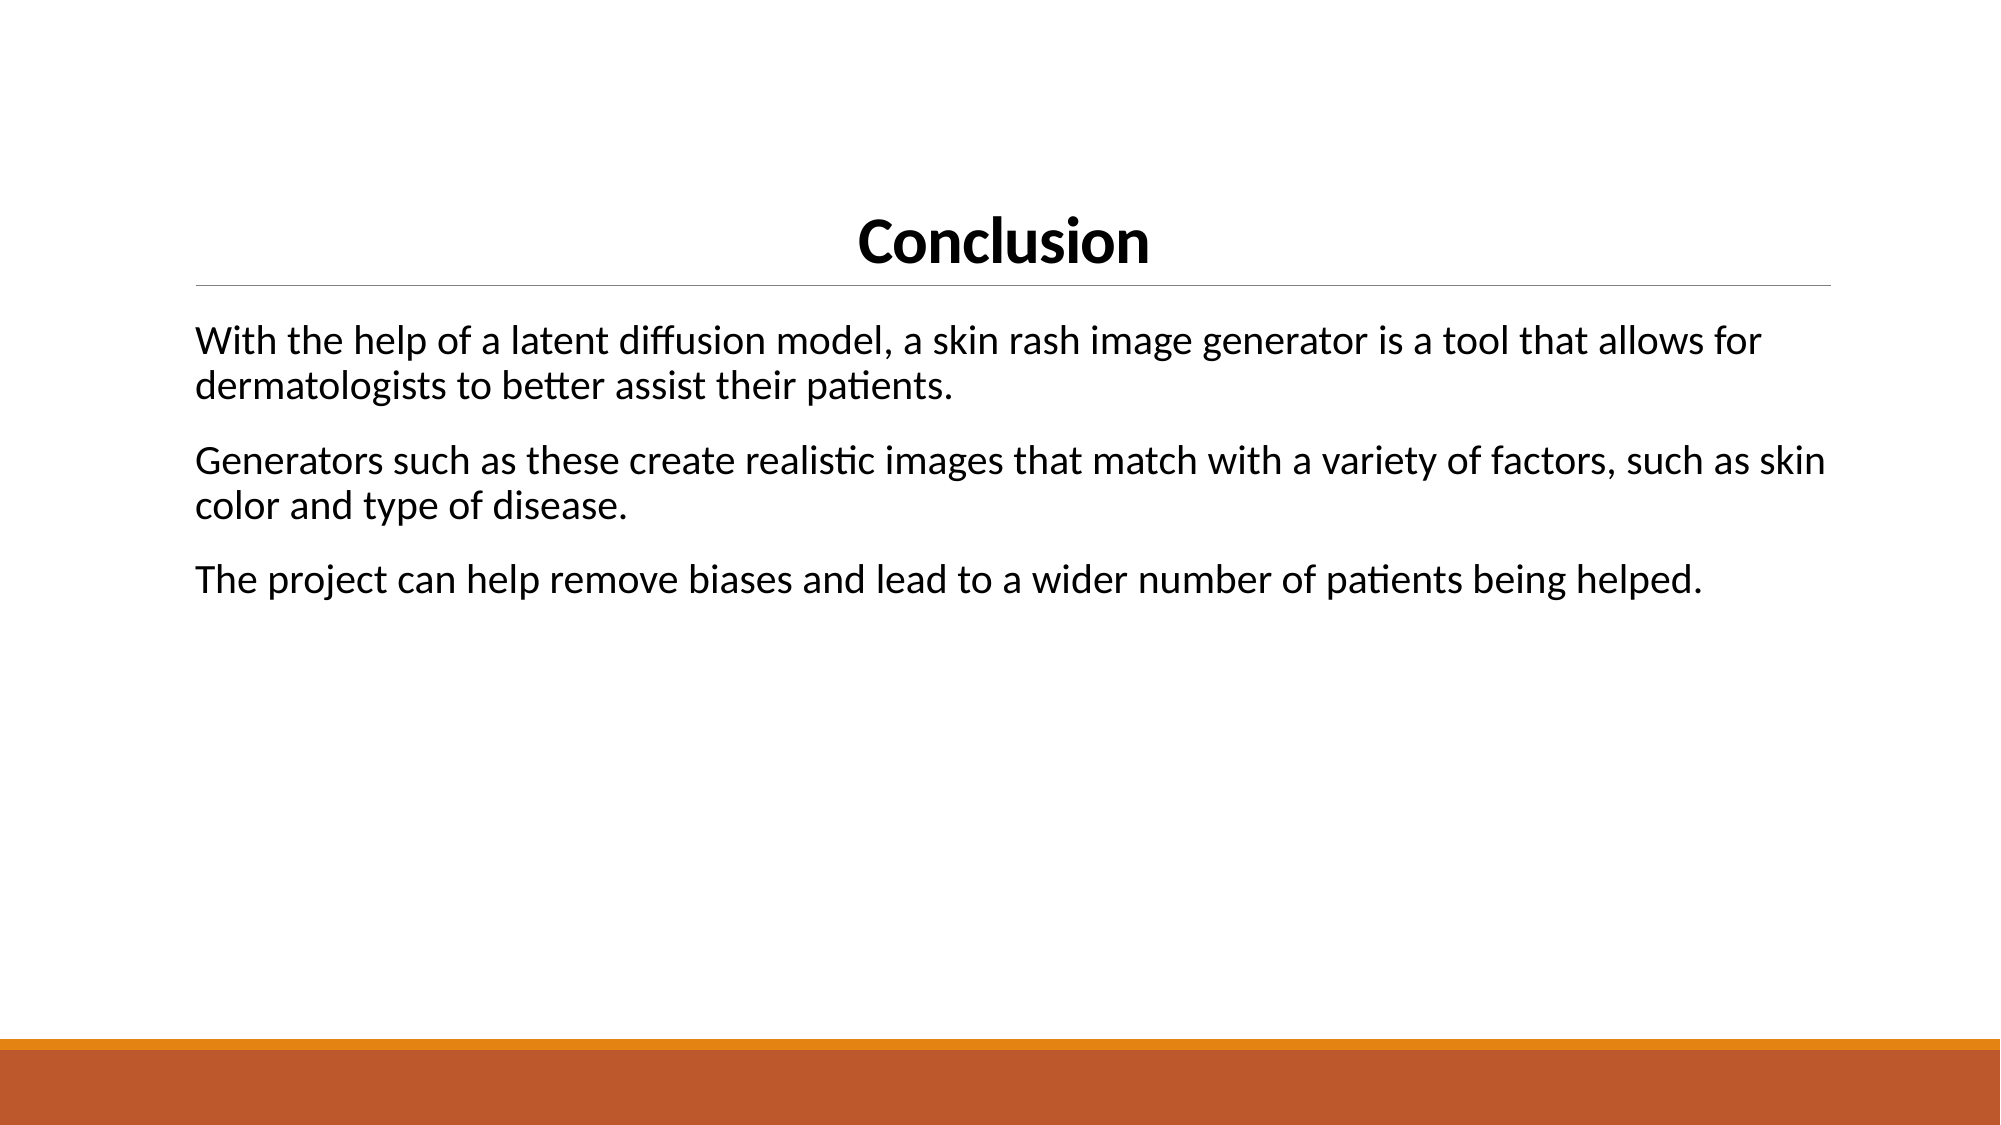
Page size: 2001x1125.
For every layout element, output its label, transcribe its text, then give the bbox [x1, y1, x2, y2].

list With the help of a latent diffusion model, a skin rash image generator is a tool that allows for dermatologists to better assist their patients. Generators such as these create realistic images that match with a variety of factors, such as skin color and type of disease. The project can help remove biases and lead to a wider number of patients being helped. [180, 311, 1830, 972]
title Conclusion [180, 47, 1830, 285]
